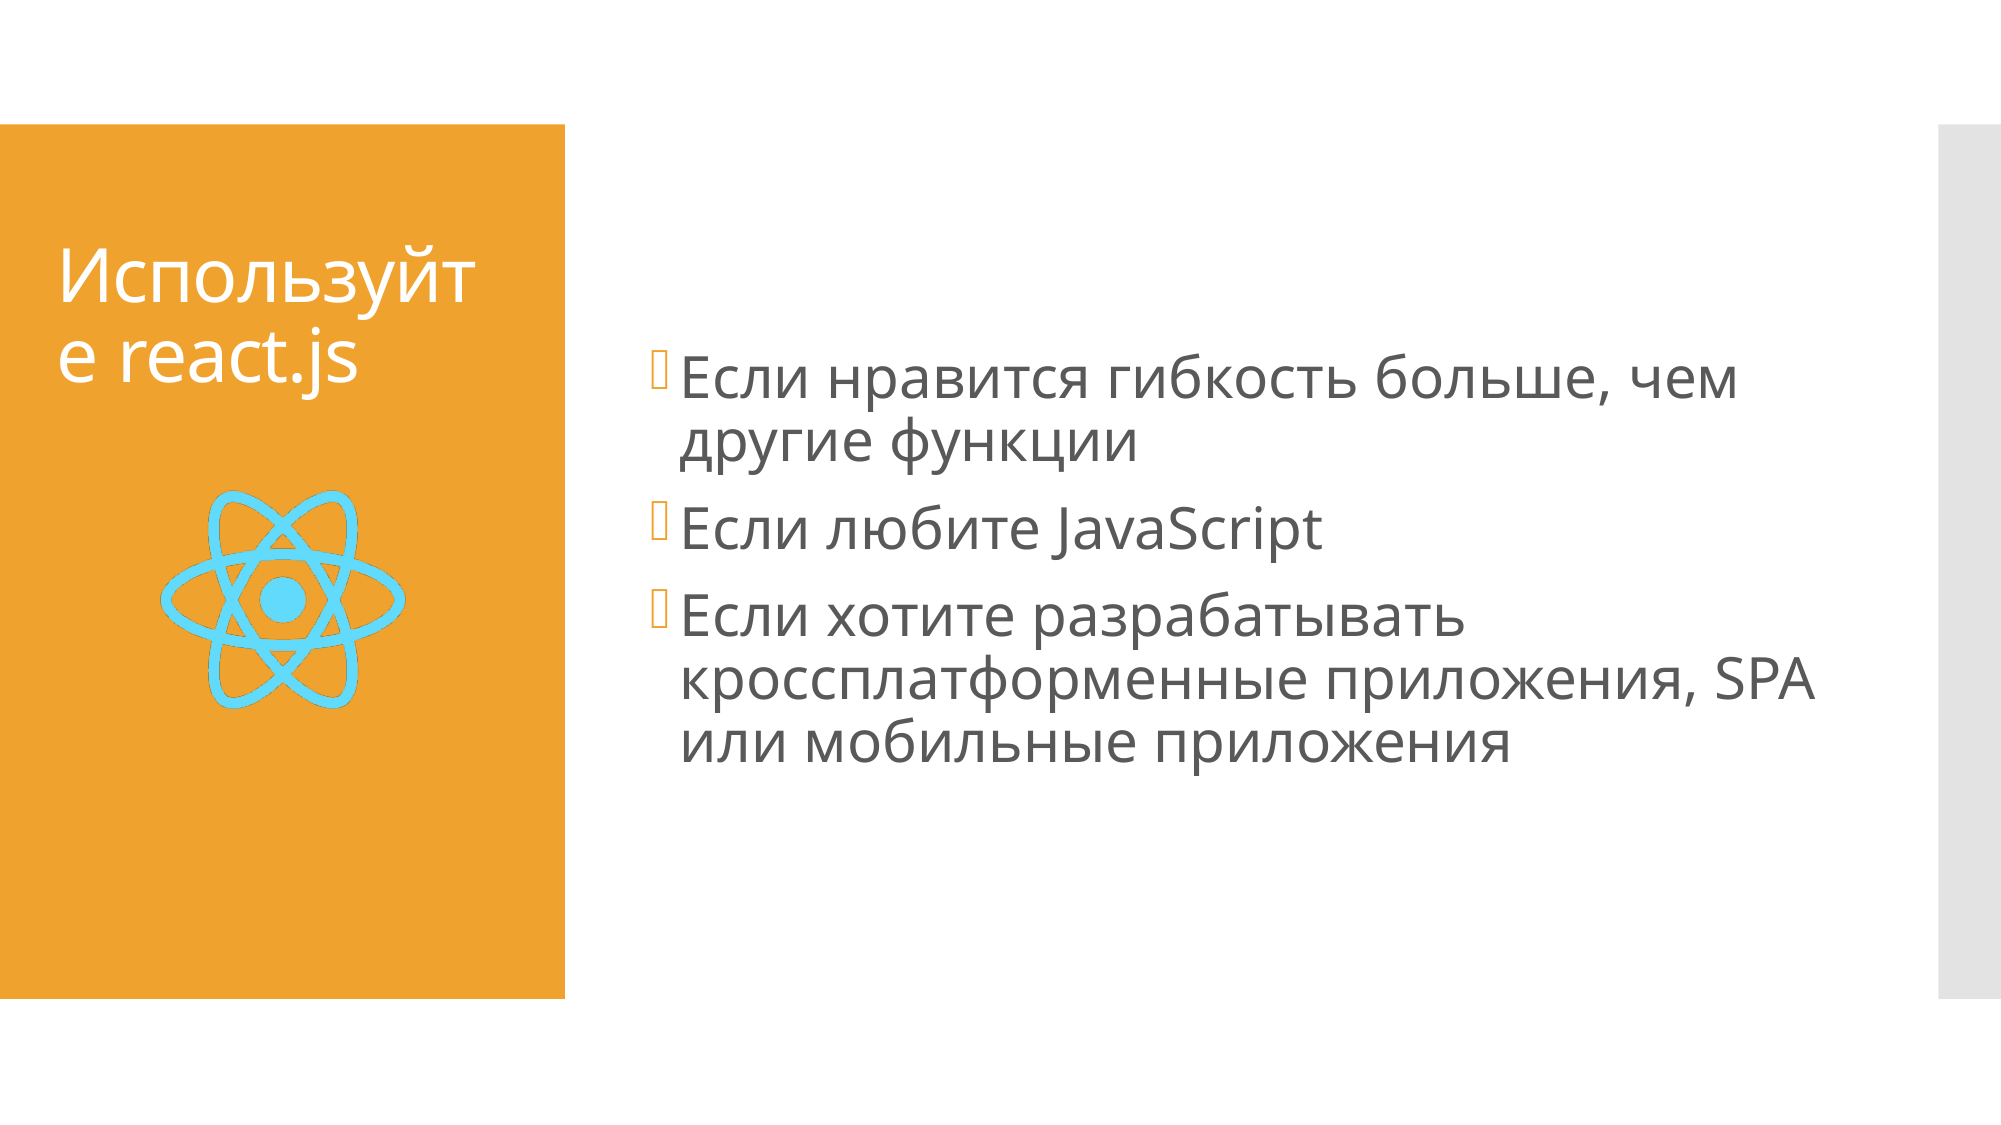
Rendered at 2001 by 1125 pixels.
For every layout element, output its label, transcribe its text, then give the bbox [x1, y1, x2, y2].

list Если нравится гибкость больше, чем другие функции Если любите JavaScript Если хотите разрабатывать кроссплатформенные приложения, SPA или мобильные приложения [634, 141, 1835, 982]
picture [73, 451, 493, 749]
title Используйте react.js [41, 184, 525, 453]
